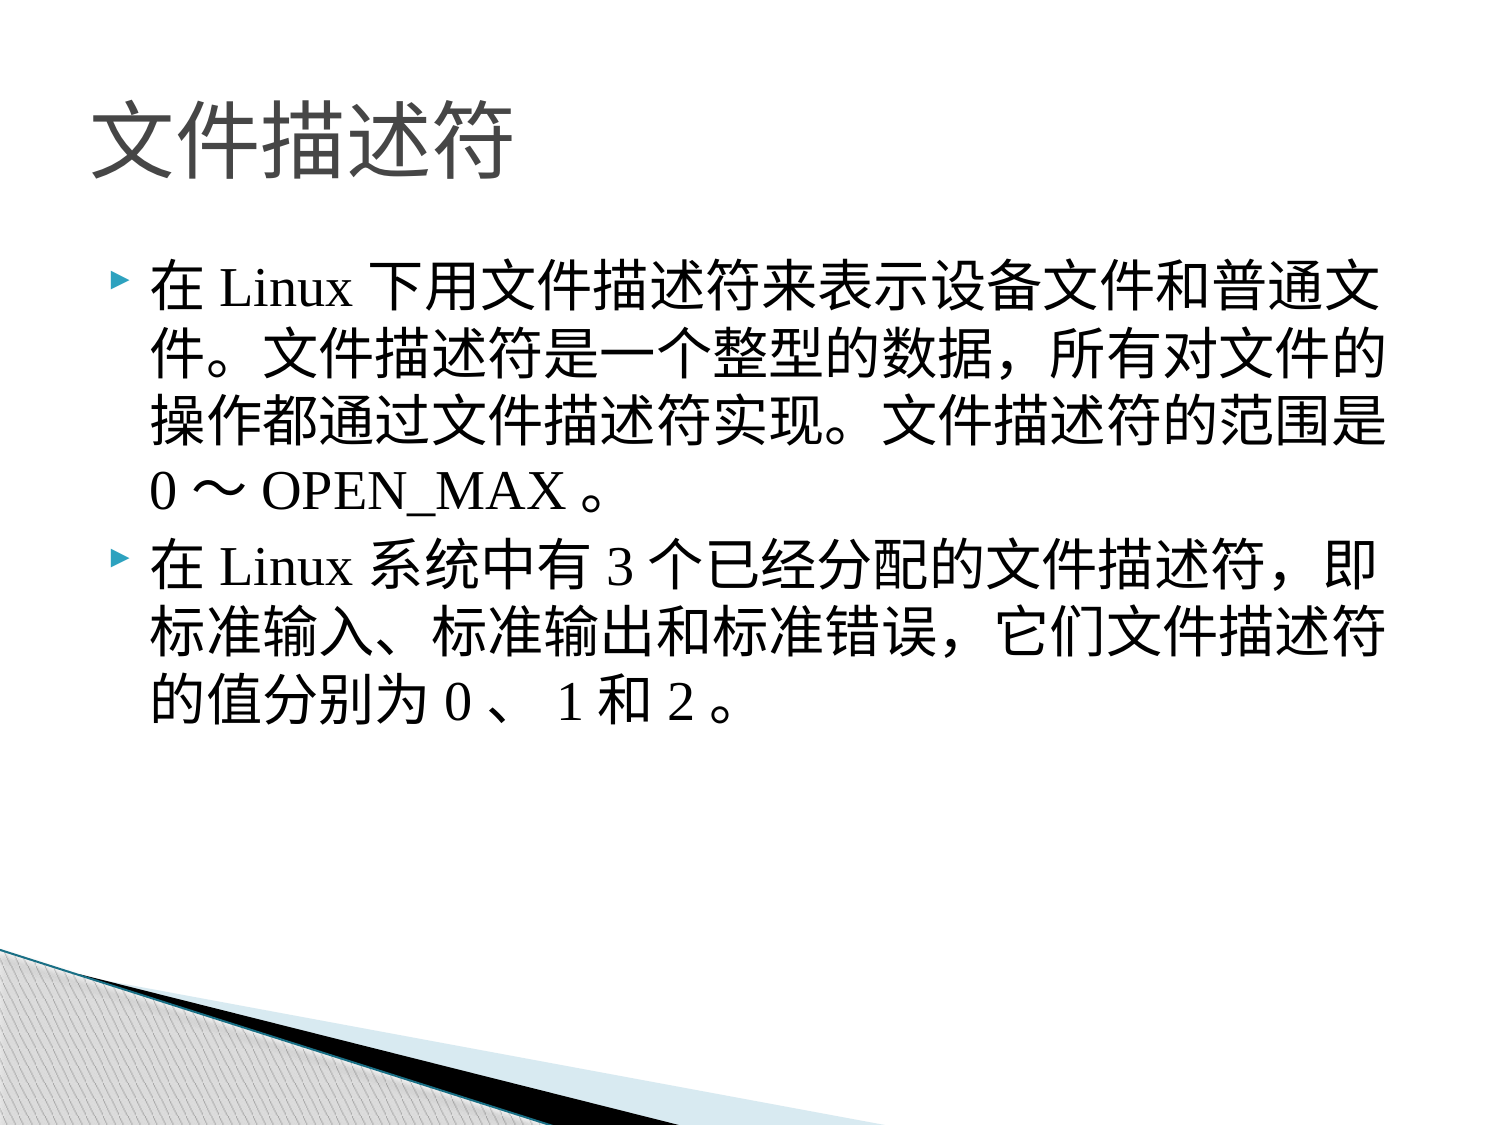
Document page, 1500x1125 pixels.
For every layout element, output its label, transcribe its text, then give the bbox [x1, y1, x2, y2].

title 文件描述符 [75, 45, 1425, 233]
list 在Linux下用文件描述符来表示设备文件和普通文件。文件描述符是一个整型的数据，所有对文件的操作都通过文件描述符实现。文件描述符的范围是0～OPEN_MAX。 在Linux系统中有3个已经分配的文件描述符，即标准输入、标准输出和标准错误，它们文件描述符的值分别为0、1和2。 [75, 243, 1425, 986]
